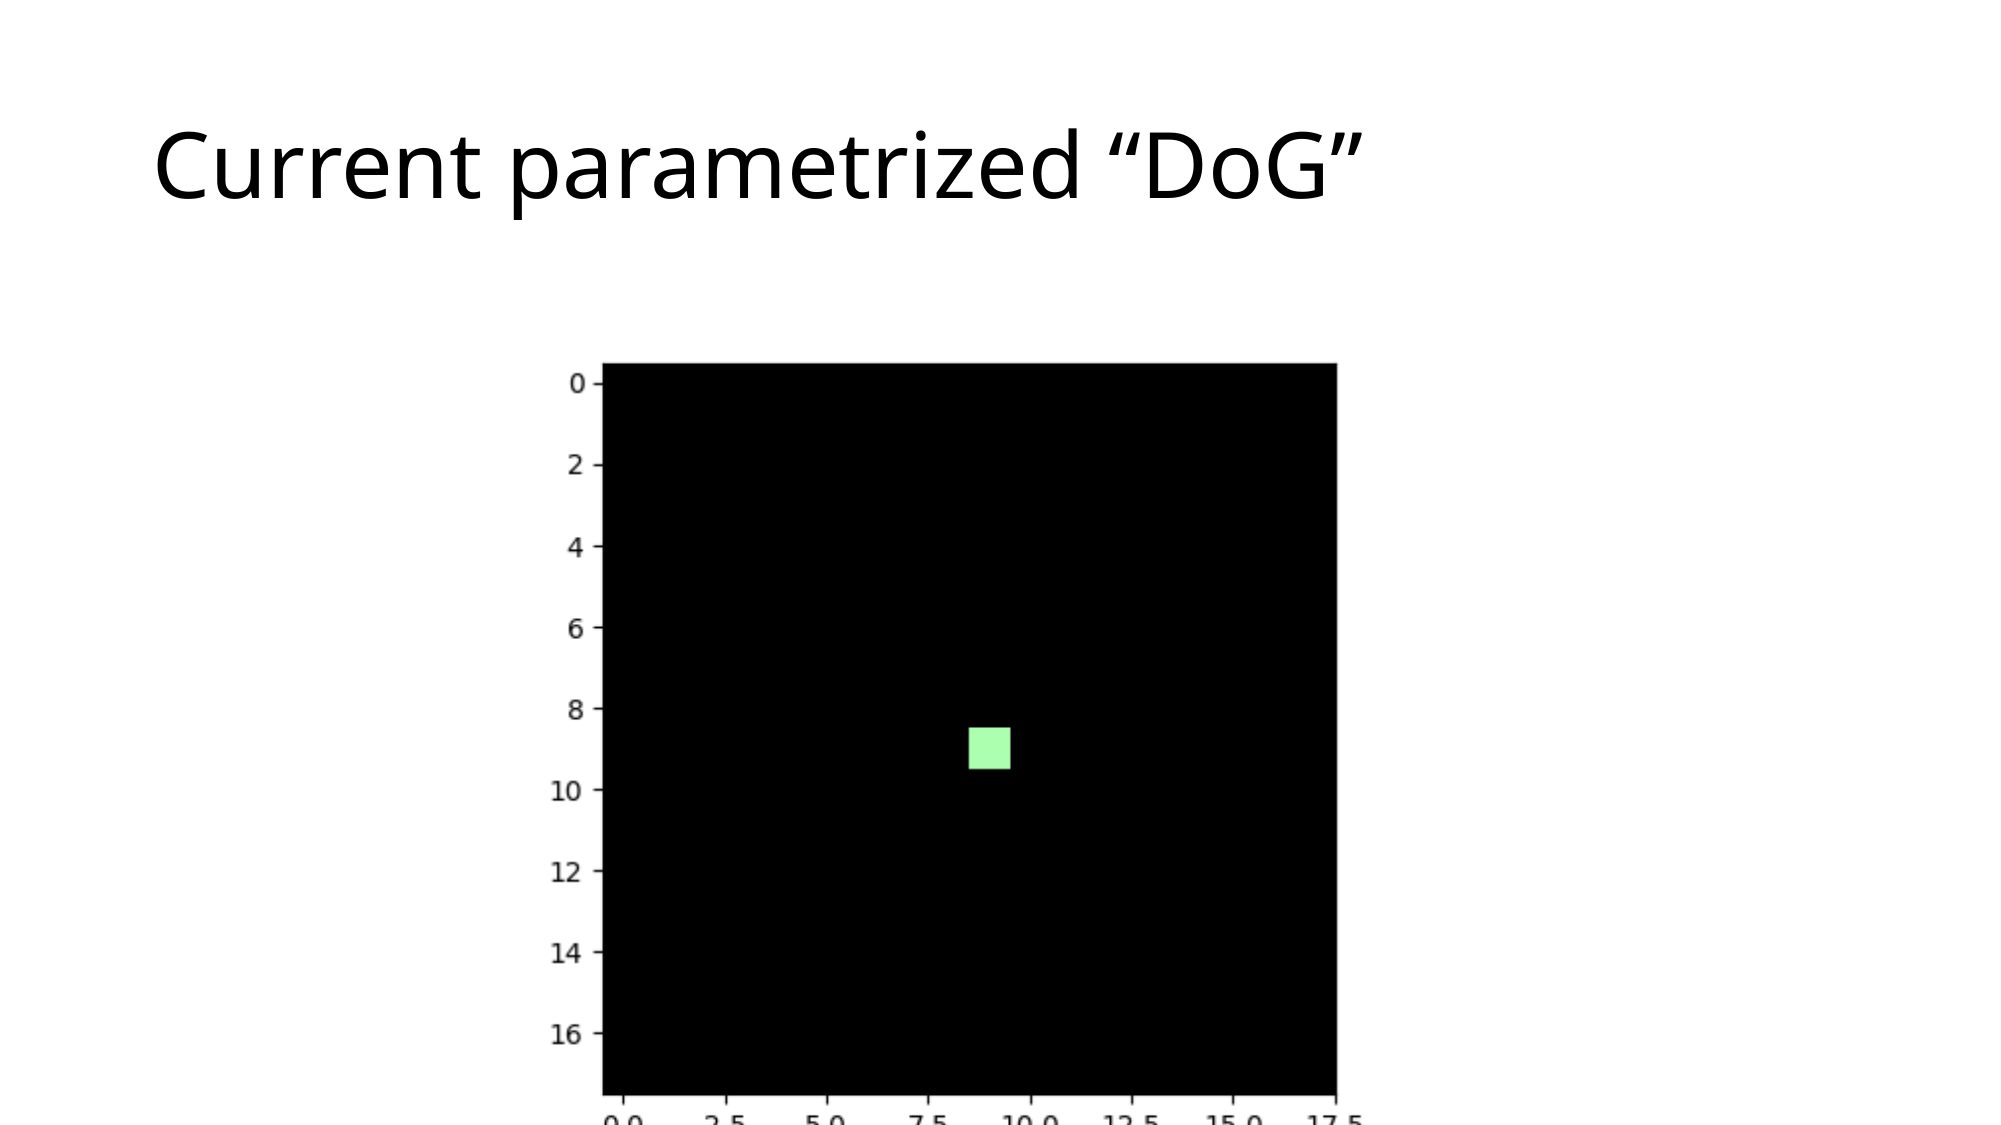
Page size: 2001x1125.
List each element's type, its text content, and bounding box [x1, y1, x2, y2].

title Current parametrized “DoG” [137, 59, 1863, 278]
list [320, 249, 1587, 1125]
